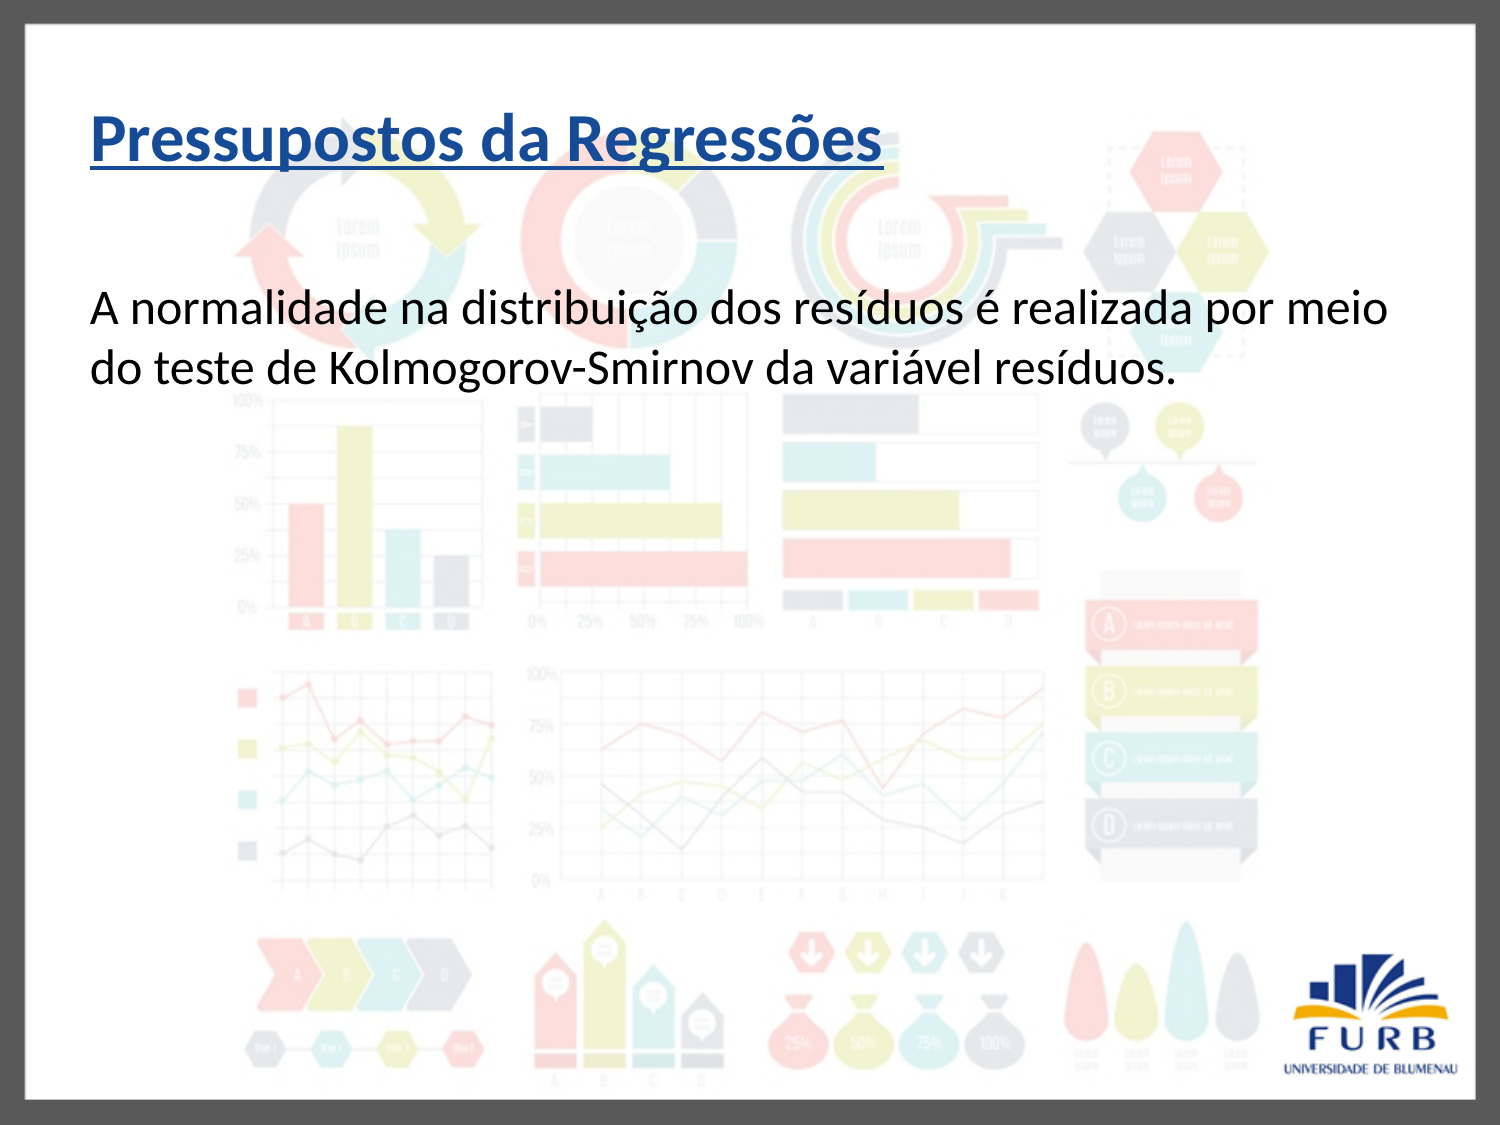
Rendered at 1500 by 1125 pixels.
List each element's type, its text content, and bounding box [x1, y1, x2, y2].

picture [0, 0, 1500, 1125]
text_box Pressupostos da Regressões [74, 45, 1425, 233]
text_box A normalidade na distribuição dos resíduos é realizada por meio do teste de Kolmogorov-Smirnov da variável resíduos. [74, 267, 1425, 402]
